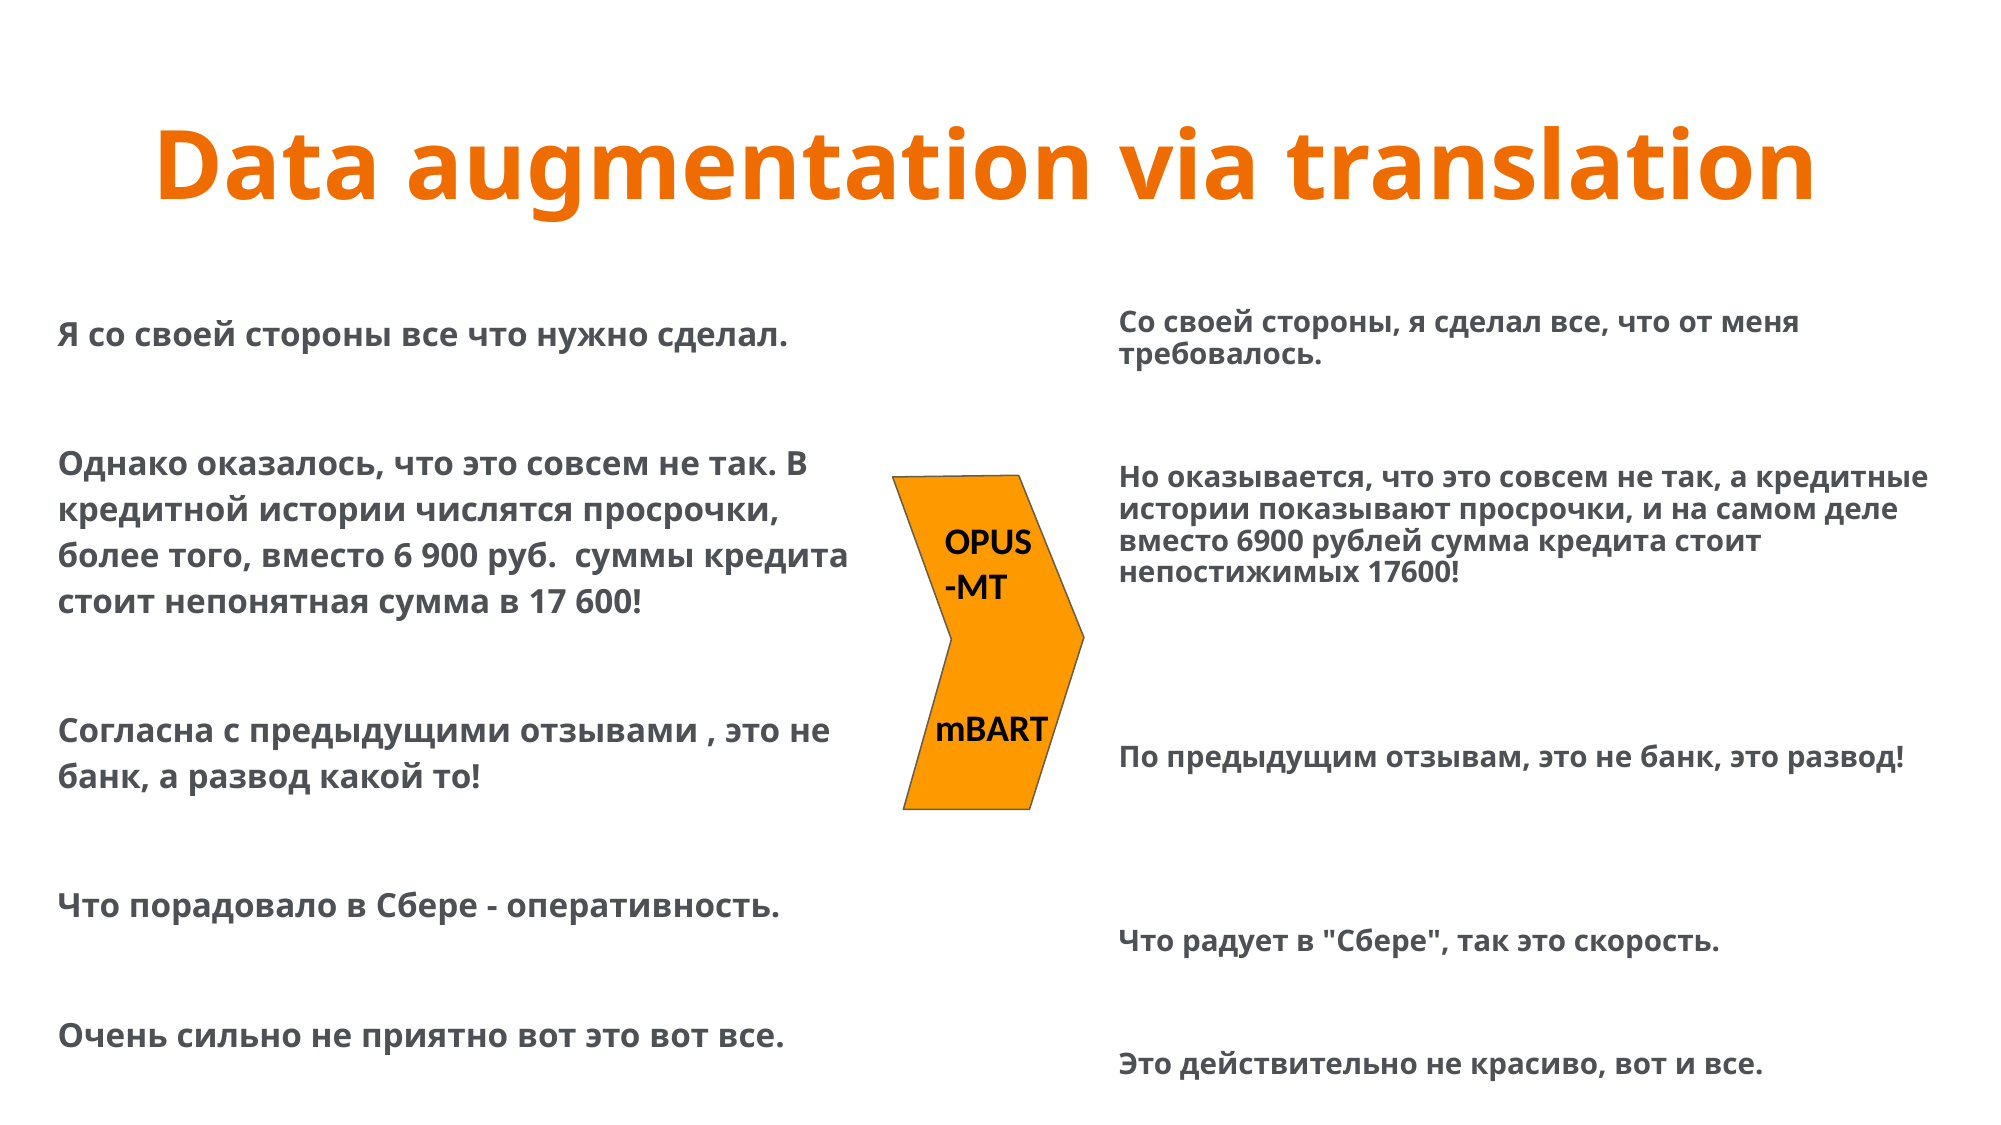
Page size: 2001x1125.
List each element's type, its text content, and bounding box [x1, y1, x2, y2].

text_box mBART [920, 688, 1076, 764]
text_box OPUS -MT [929, 501, 1064, 622]
text_box [903, 750, 1044, 810]
list Со своей стороны, я сделал все, что от меня требовалось. Но оказывается, что это совсем не так, а кредитные истории показывают просрочки, и на самом деле вместо 6900 рублей сумма кредита стоит непостижимых 17600! По предыдущим отзывам, это не банк, это развод! Что радует в "Сбере", так это скорость. Это действительно не красиво, вот и все. [1103, 299, 1954, 1101]
text_box [892, 475, 1029, 578]
title Data augmentation via translation [137, 59, 1863, 278]
list Я со своей стороны все что нужно сделал. Однако оказалось, что это совсем не так. В кредитной истории числятся просрочки, более того, вместо 6 900 руб. суммы кредита стоит непонятная сумма в 17 600! Согласна с предыдущими отзывами , это не банк, а развод какой то! Что порадовало в Сбере - оперативность. Очень сильно не приятно вот это вот все. [42, 299, 893, 1101]
text_box [937, 587, 1084, 688]
